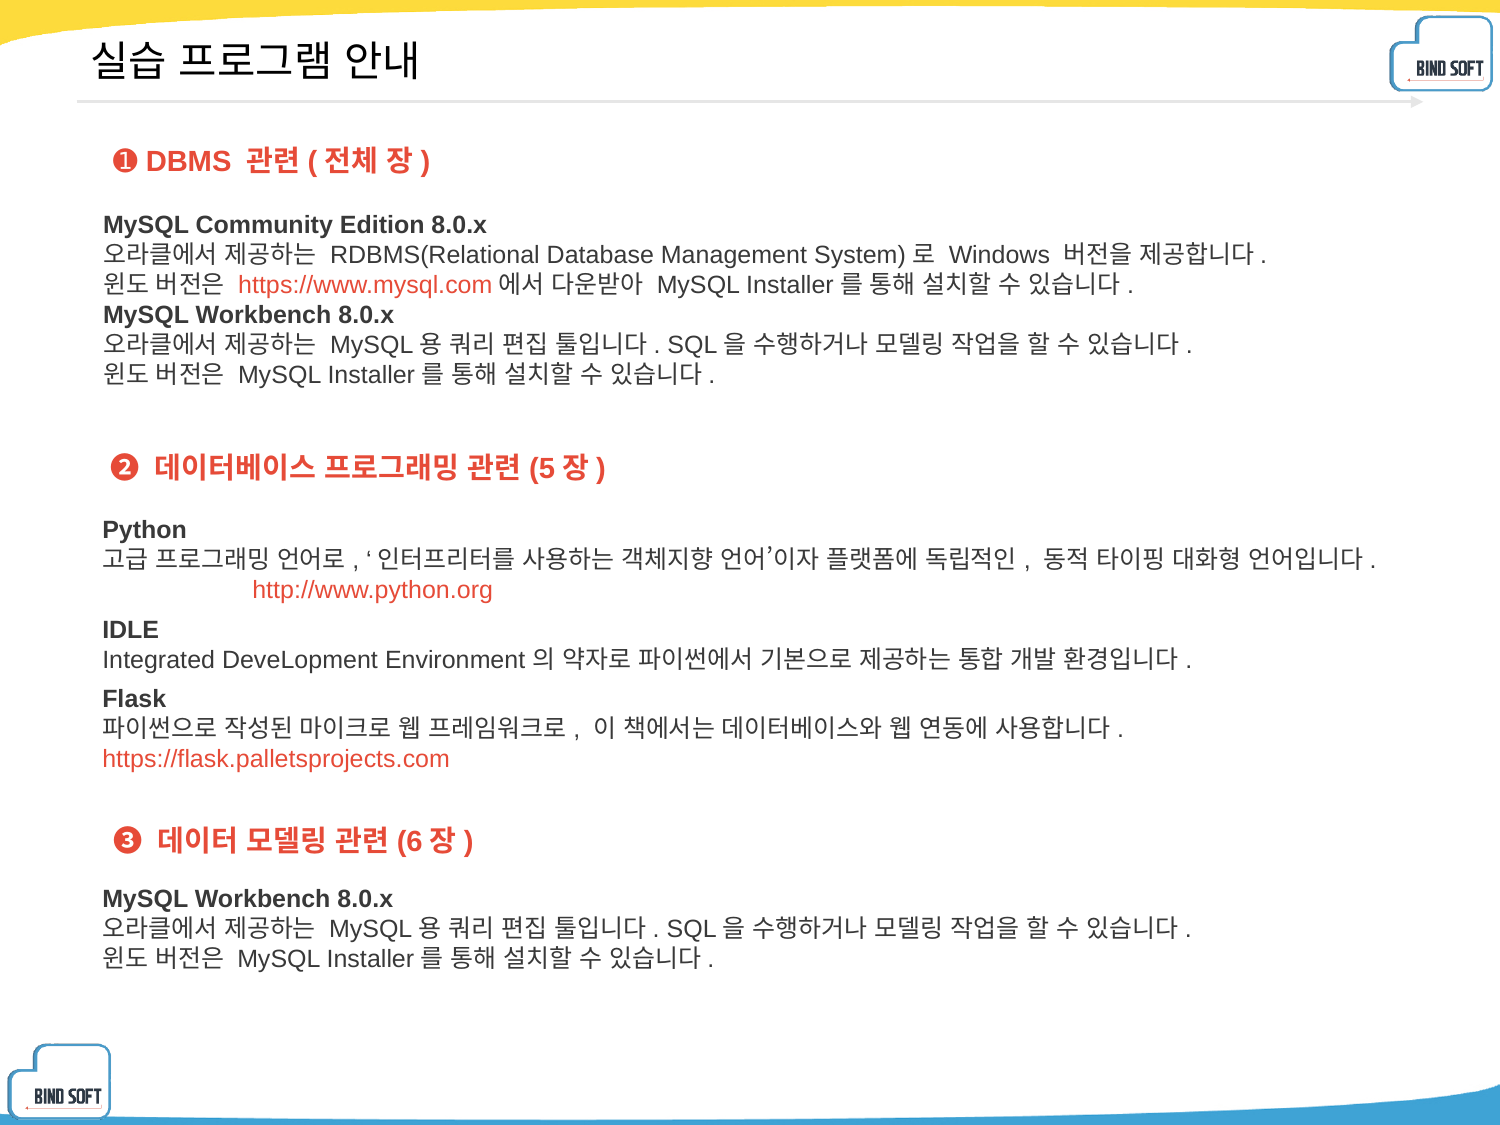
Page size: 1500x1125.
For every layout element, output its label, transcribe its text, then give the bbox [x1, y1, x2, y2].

text_box MySQL Workbench 8.0.x 오라클에서 제공하는 MySQL용 쿼리 편집 툴입니다. SQL을 수행하거나 모델링 작업을 할 수 있습니다. 윈도 버전은 MySQL Installer를 통해 설치할 수 있습니다. [87, 875, 1411, 980]
title 실습 프로그램 안내 [75, 11, 1425, 108]
text_box ➊ DBMS 관련(전체 장) [98, 125, 925, 195]
text_box Python 고급 프로그래밍 언어로, ‘인터프리터를 사용하는 객체지향 언어’이자 플랫폼에 독립적인, 동적 타이핑 대화형 언어입니다. http://www.python.org IDLE Integrated DeveLopment Environment의 약자로 파이썬에서 기본으로 제공하는 통합 개발 환경입니다. Flask 파이썬으로 작성된 마이크로 웹 프레임워크로, 이 책에서는 데이터베이스와 웹 연동에 사용합니다. https://flask.palletsprojects.com [87, 505, 1411, 781]
picture [0, 1003, 1500, 1125]
picture [0, 0, 1500, 96]
text_box ❸ 데이터 모델링 관련(6장) [98, 805, 925, 875]
text_box MySQL Community Edition 8.0.x 오라클에서 제공하는 RDBMS(Relational Database Management System)로 Windows 버전을 제공합니다. 윈도 버전은 https://www.mysql.com에서 다운받아 MySQL Installer를 통해 설치할 수 있습니다. MySQL Workbench 8.0.x 오라클에서 제공하는 MySQL용 쿼리 편집 툴입니다. SQL을 수행하거나 모델링 작업을 할 수 있습니다. 윈도 버전은 MySQL Installer를 통해 설치할 수 있습니다. [88, 200, 1412, 396]
text_box ❷ 데이터베이스 프로그래밍 관련(5장) [95, 431, 923, 501]
